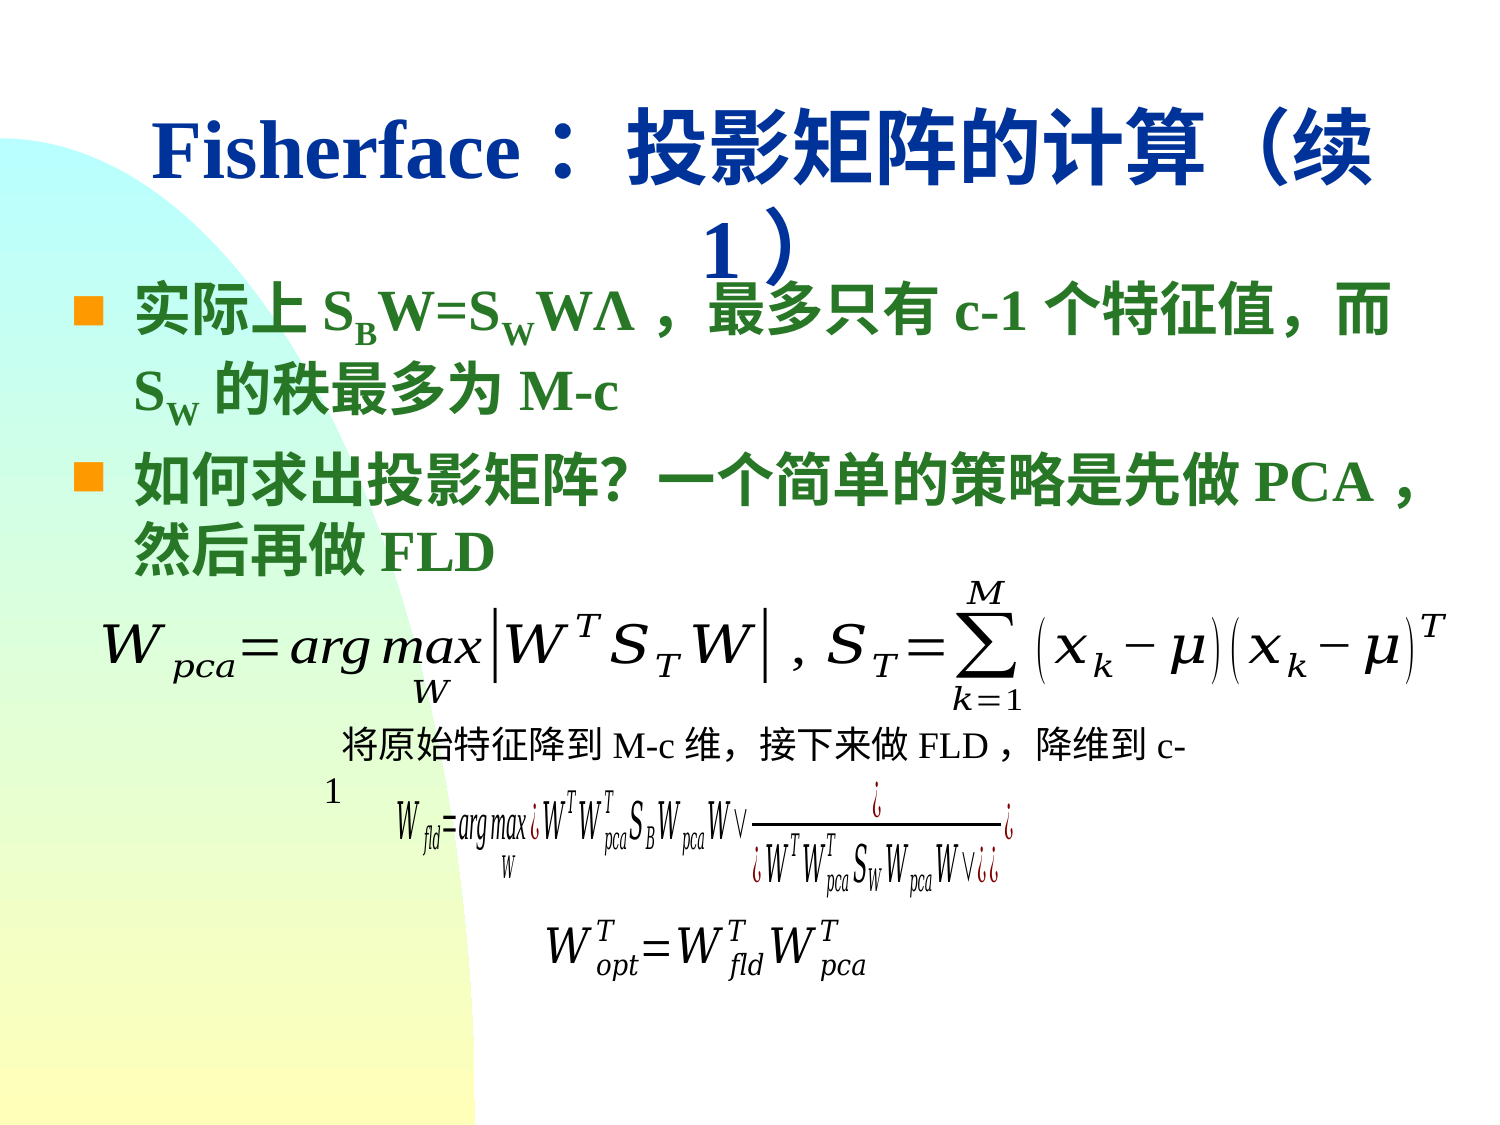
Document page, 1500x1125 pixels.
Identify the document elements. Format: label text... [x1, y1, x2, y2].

text_box 将原始特征降到M-c维，接下来做FLD，降维到c-1 [308, 713, 1216, 819]
list 实际上SBW=SWWΛ，最多只有c-1个特征值，而SW的秩最多为M-c 如何求出投影矩阵？一个简单的策略是先做PCA，然后再做FLD [62, 265, 1463, 1071]
title Fisherface：投影矩阵的计算（续1） [88, 101, 1459, 265]
